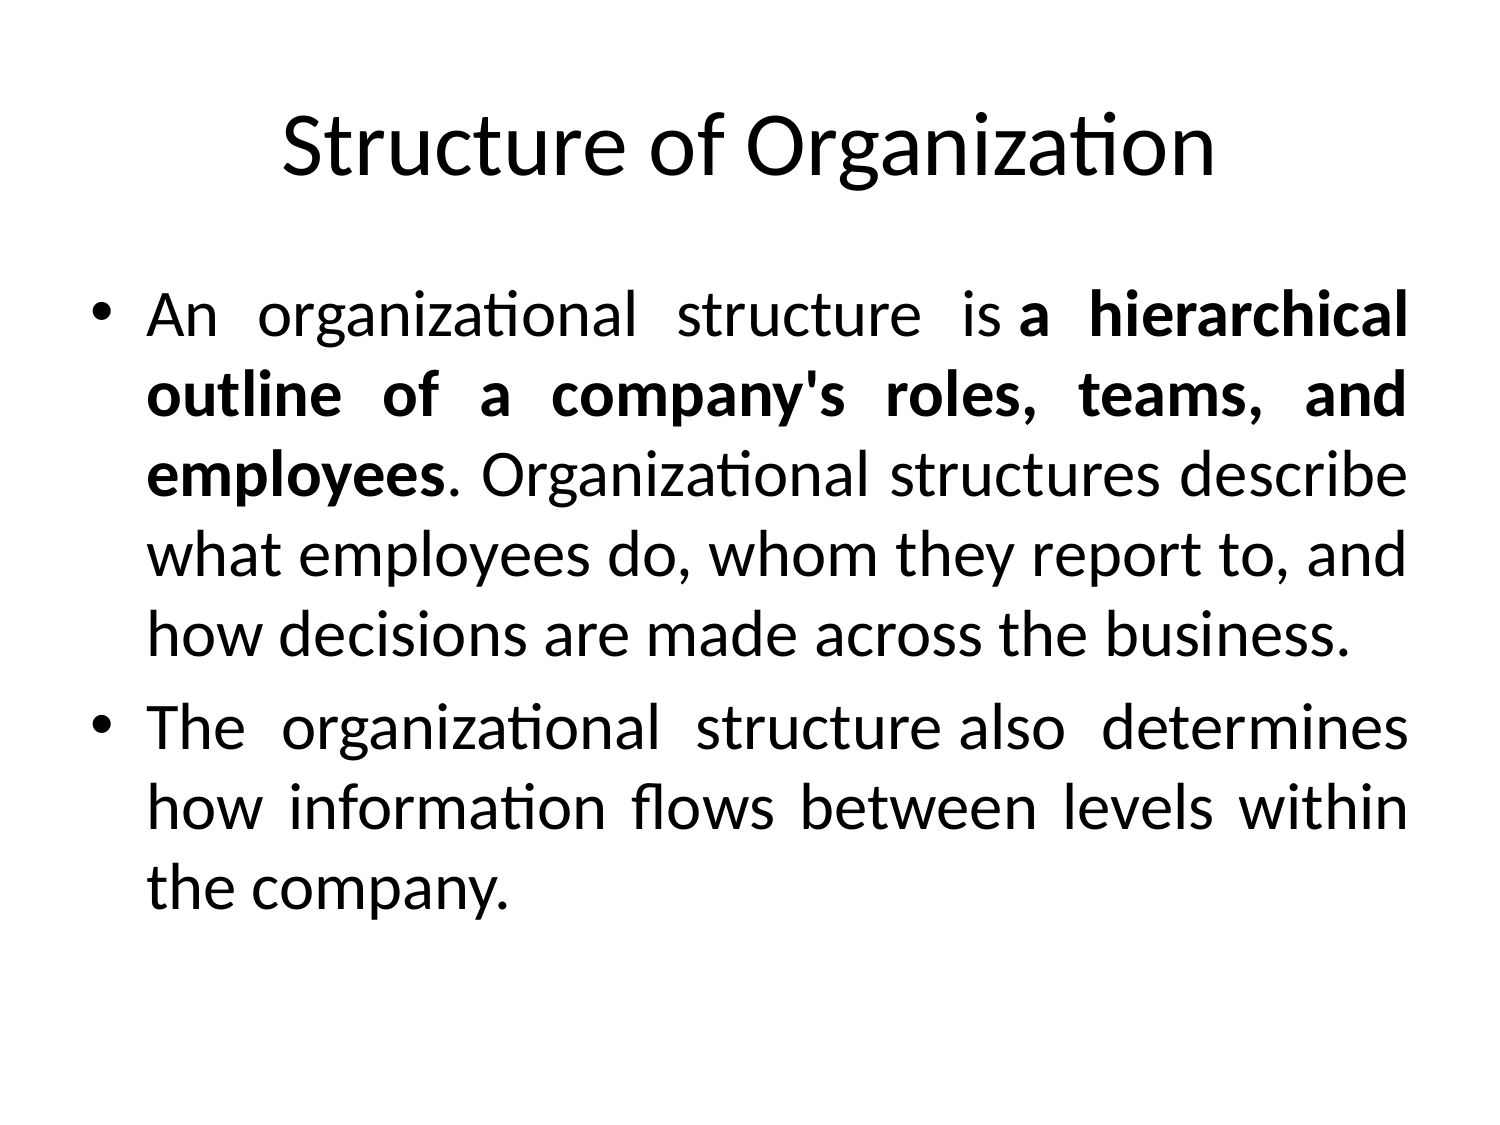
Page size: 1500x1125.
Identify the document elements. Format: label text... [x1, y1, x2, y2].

list An organizational structure is a hierarchical outline of a company's roles, teams, and employees. Organizational structures describe what employees do, whom they report to, and how decisions are made across the business. The organizational structure also determines how information flows between levels within the company. [75, 262, 1425, 1005]
title Structure of Organization [75, 45, 1425, 233]
